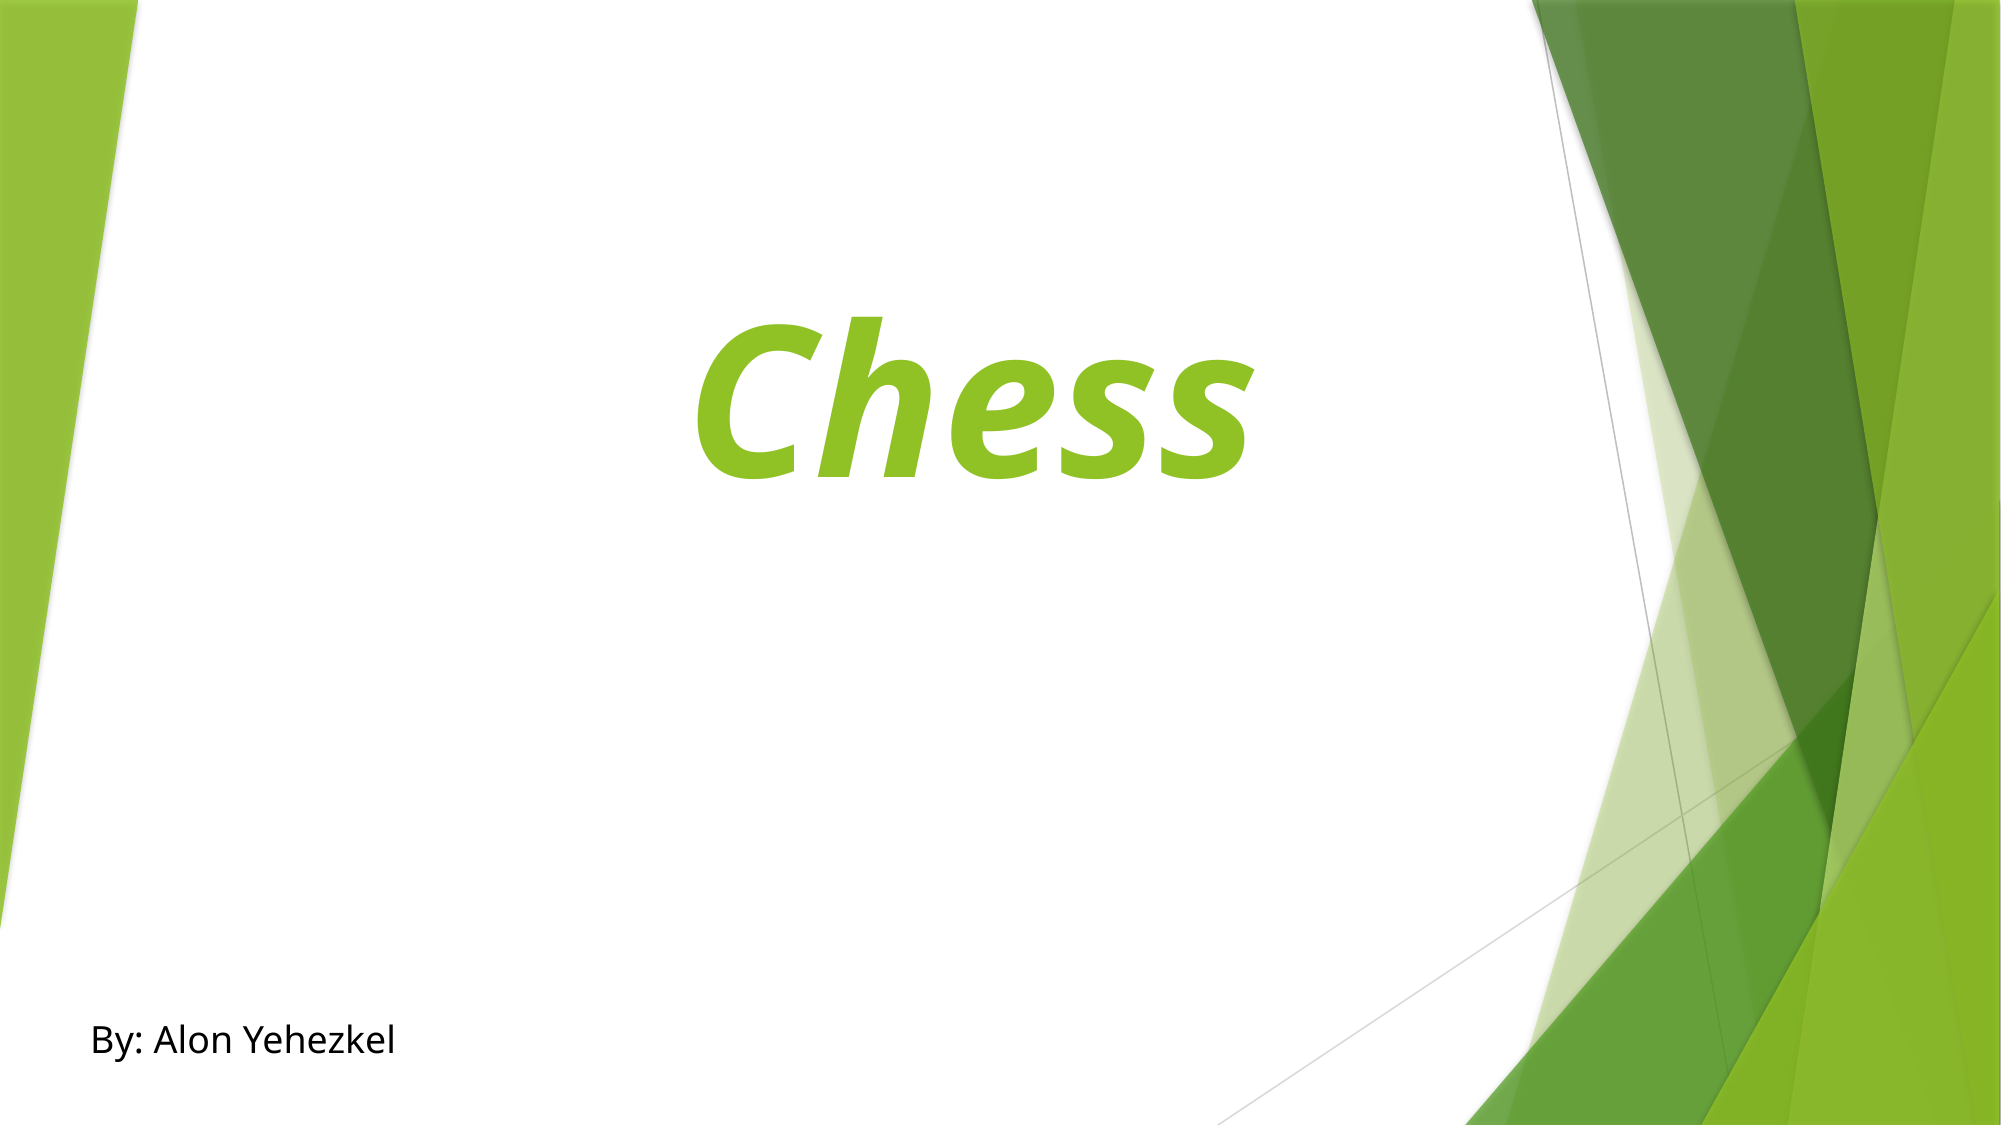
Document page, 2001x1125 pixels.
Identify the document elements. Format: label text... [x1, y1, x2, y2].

text_box By: Alon Yehezkel [75, 1008, 1274, 1069]
title Chess [0, 257, 1275, 528]
